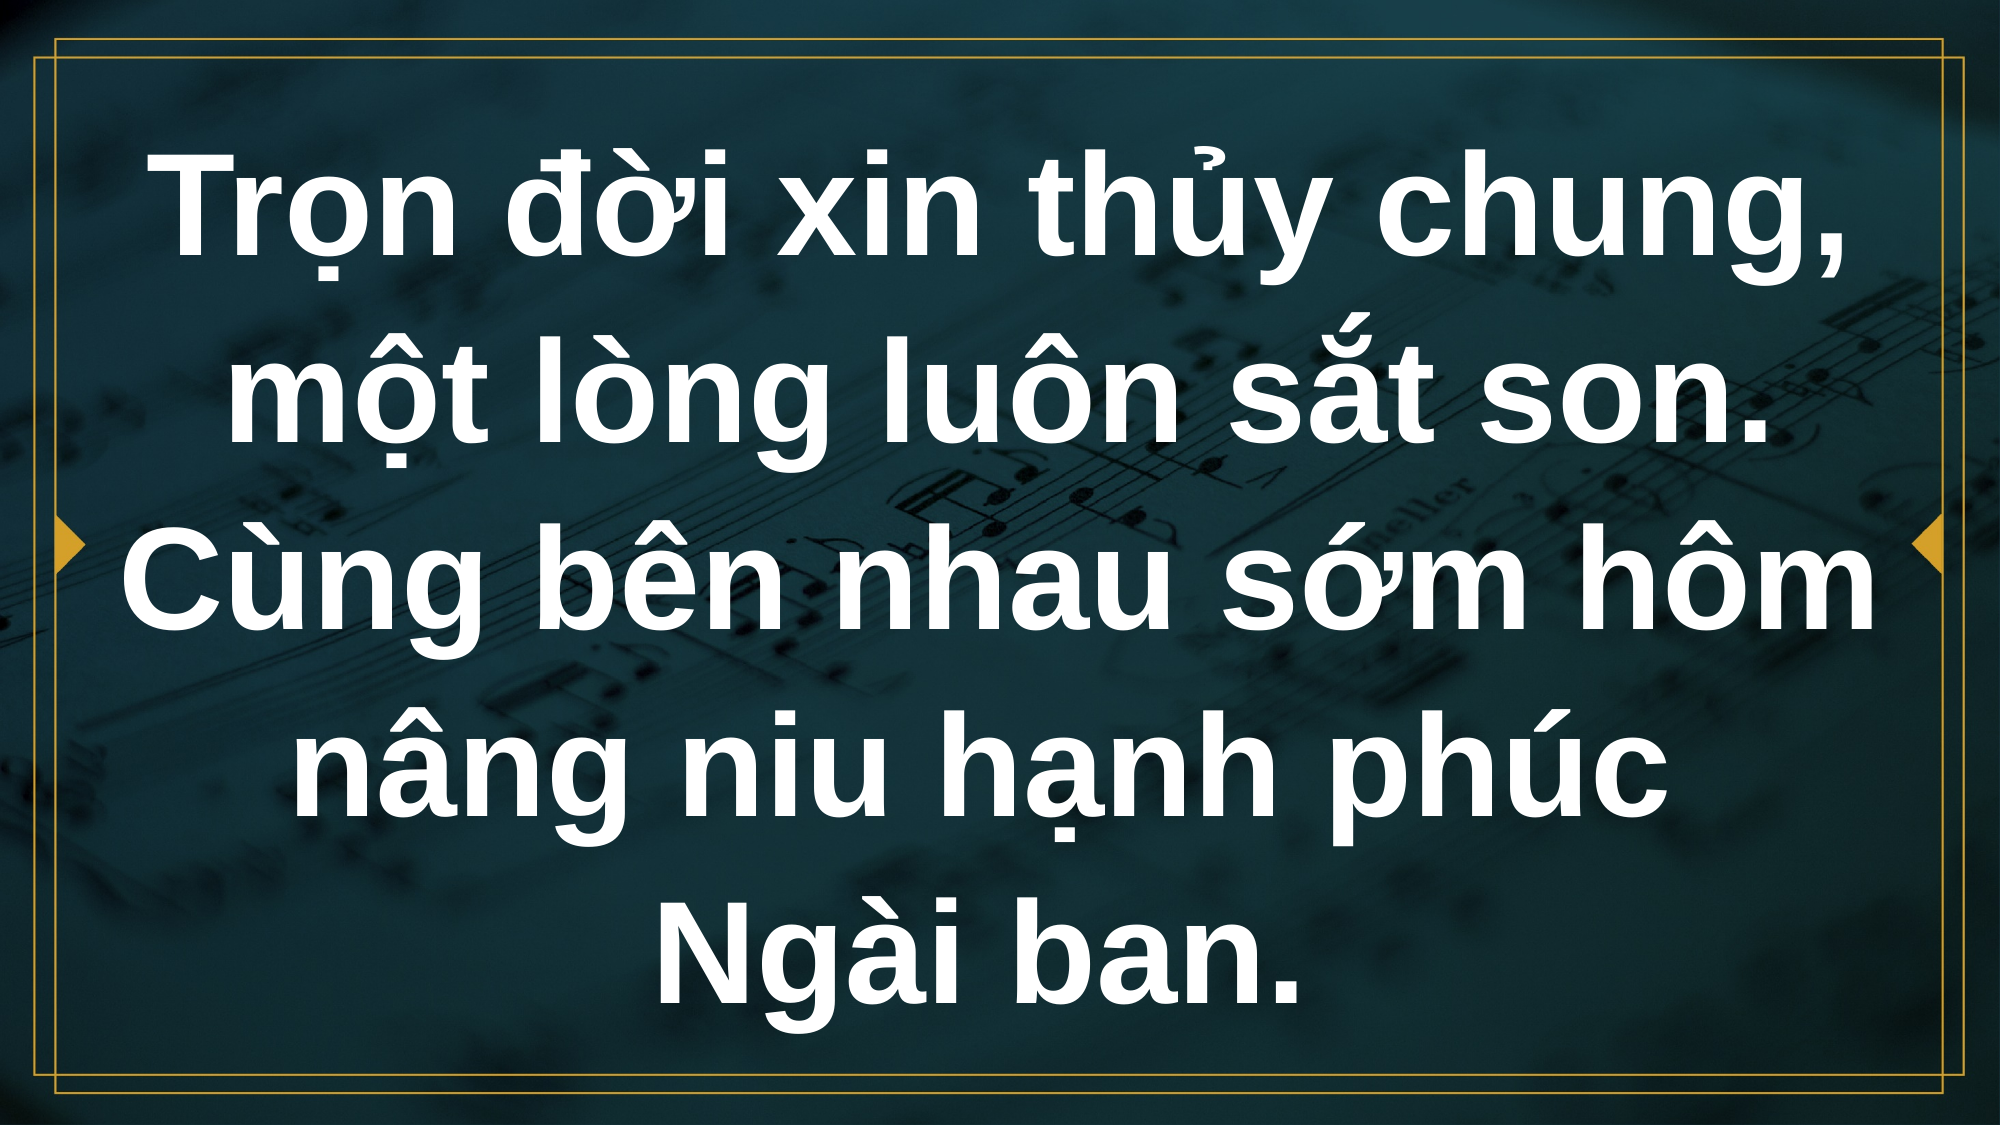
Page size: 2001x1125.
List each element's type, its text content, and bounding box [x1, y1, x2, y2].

picture [0, 0, 2000, 1125]
title Trọn đời xin thủy chung, một lòng luôn sắt son. Cùng bên nhau sớm hôm nâng niu hạnh phúc Ngài ban. [55, 53, 1945, 1077]
